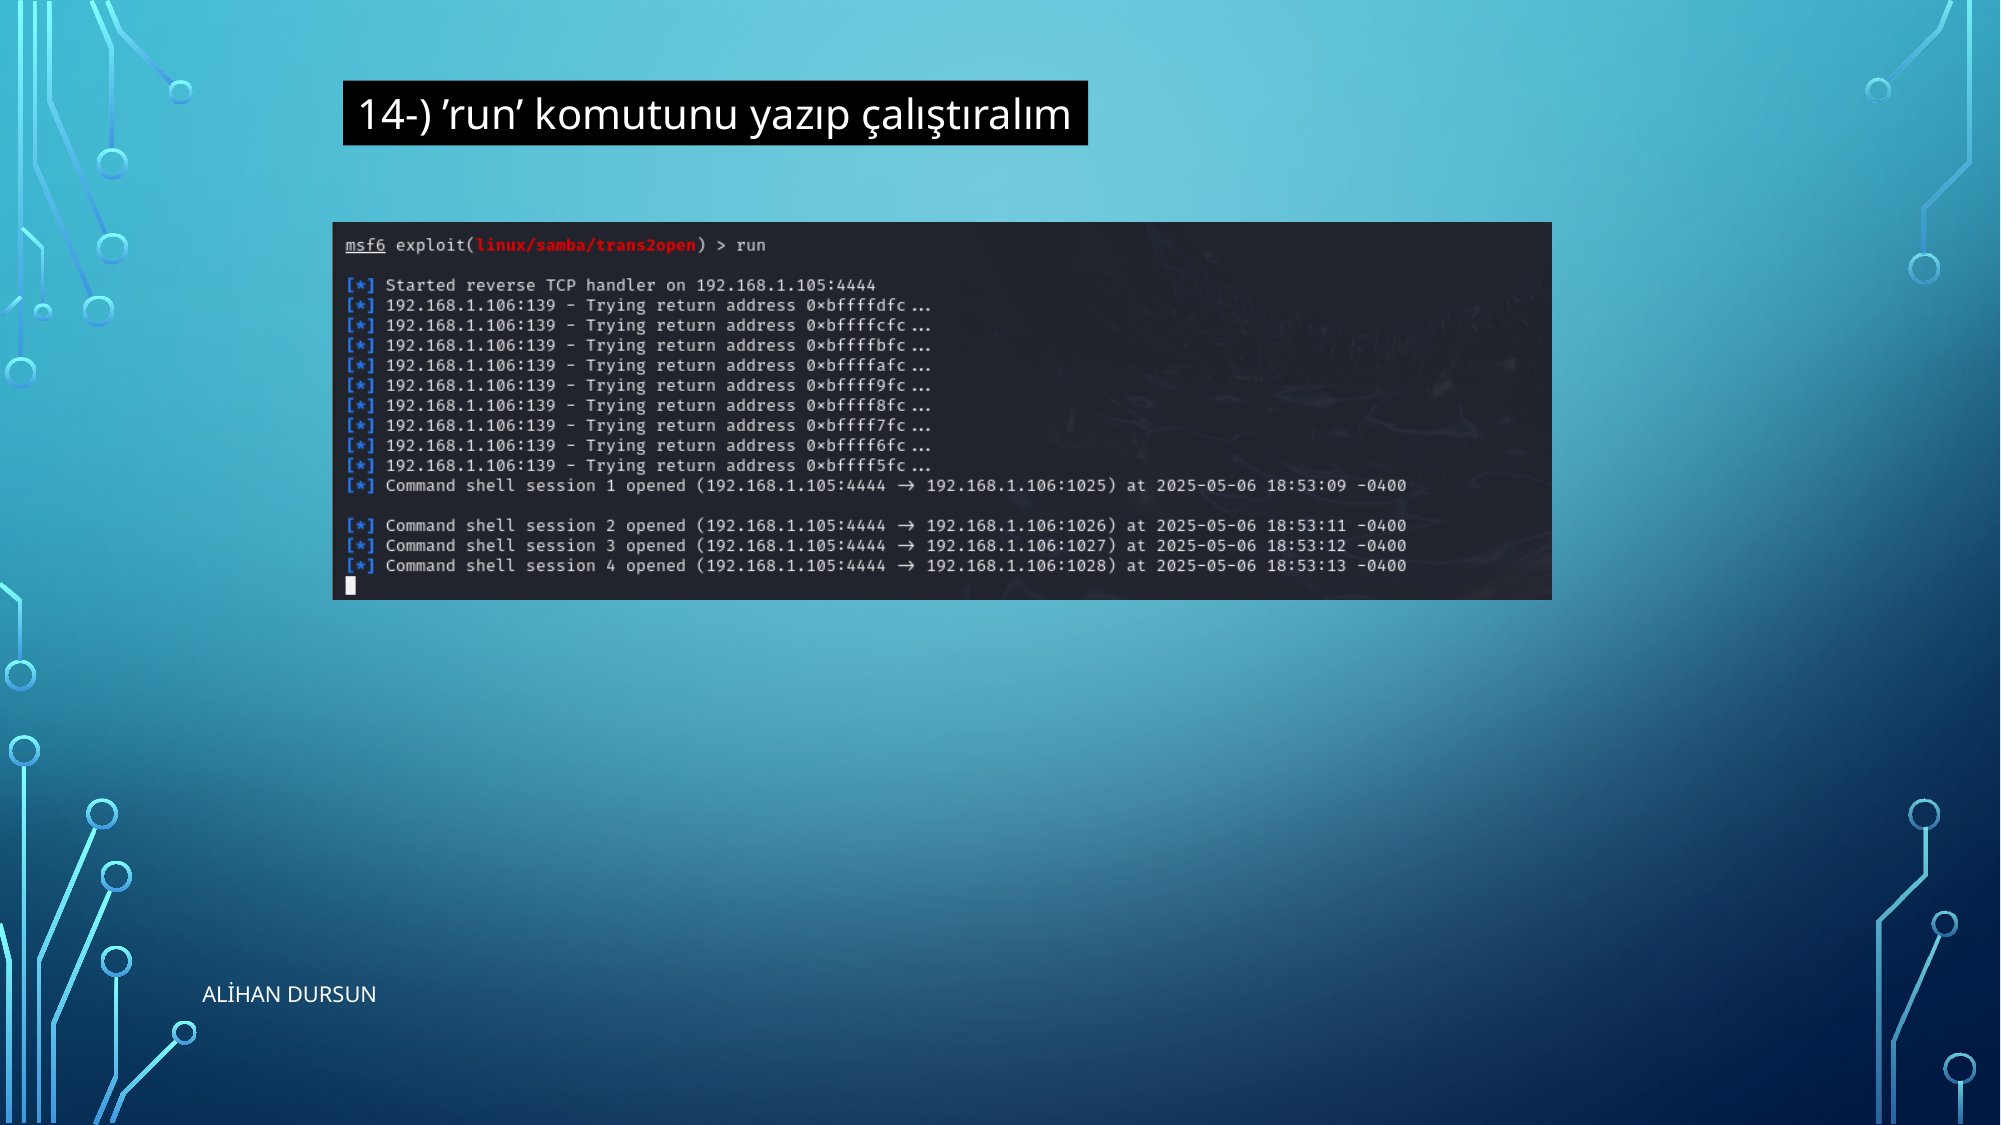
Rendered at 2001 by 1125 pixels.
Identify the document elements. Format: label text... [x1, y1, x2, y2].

picture [332, 221, 1552, 600]
text_box 14-) ’run’ komutunu yazıp çalıştıralım [343, 80, 1089, 146]
footer Alihan Dursun [187, 965, 1211, 1025]
